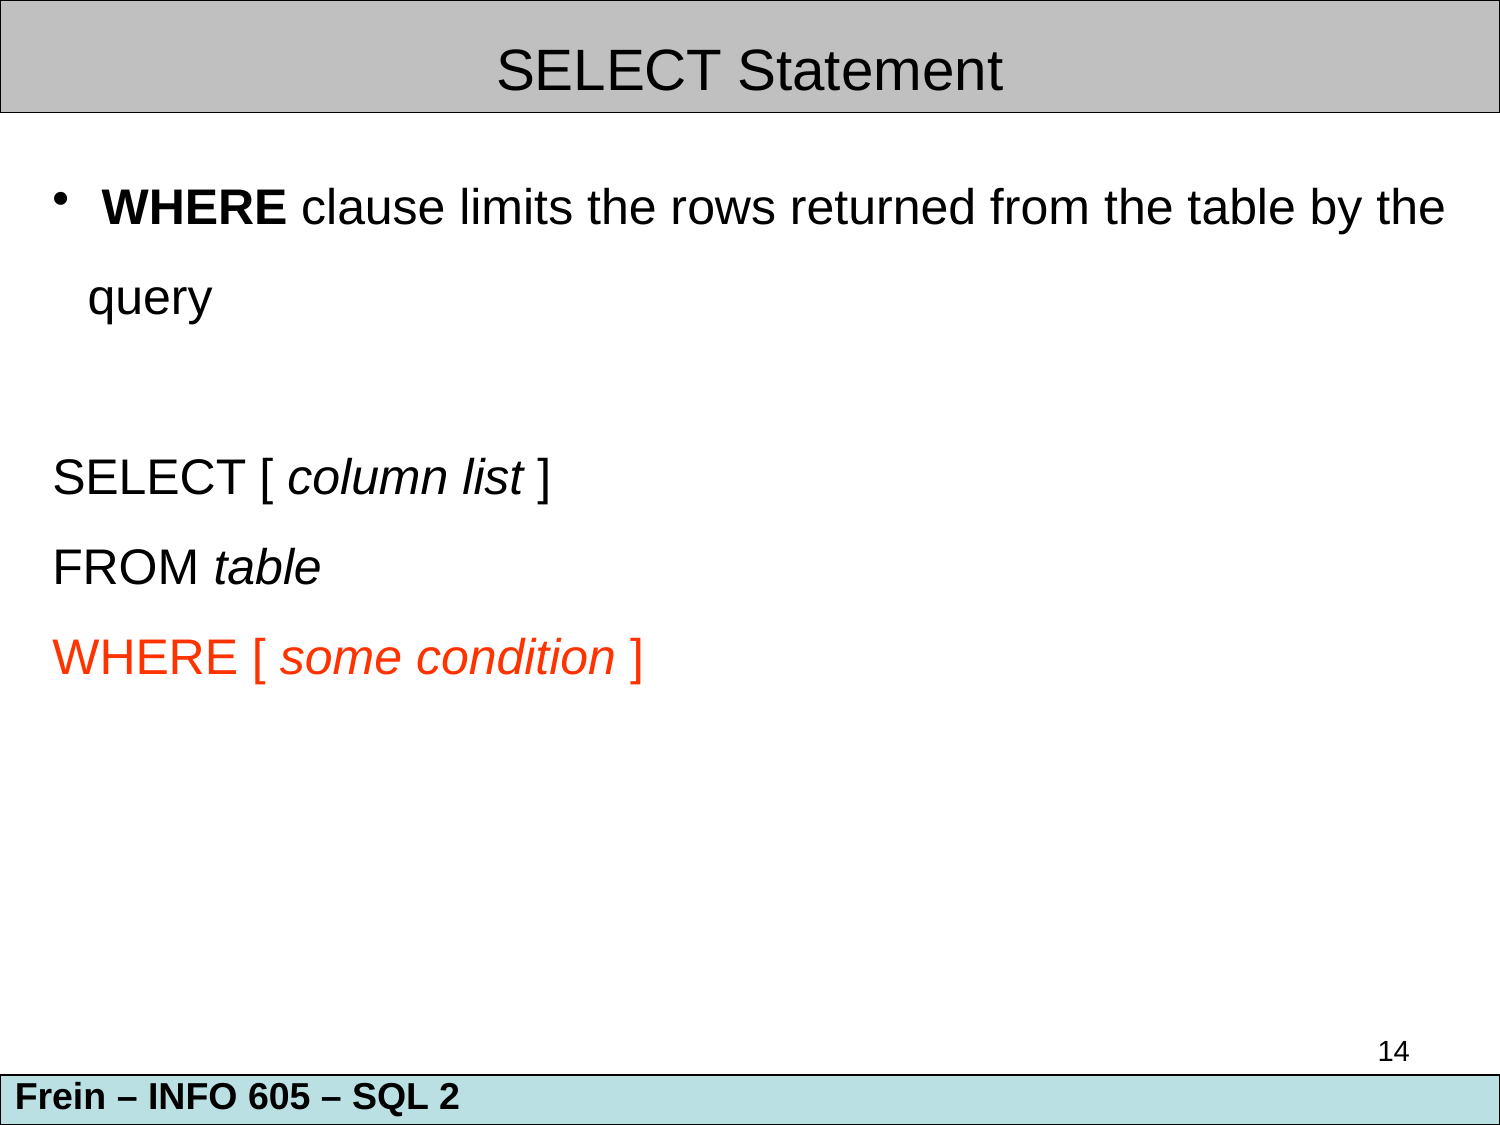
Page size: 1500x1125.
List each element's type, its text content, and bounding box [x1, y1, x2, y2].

text_box SELECT Statement [37, 24, 1463, 110]
slide_number 14 [1074, 1024, 1425, 1074]
text_box [1200, 1074, 1500, 1125]
text_box WHERE clause limits the rows returned from the table by the query SELECT [ column list ] FROM table WHERE [ some condition ] [37, 137, 1463, 843]
text_box [0, 0, 1500, 113]
text_box Frein – INFO 605 – SQL 2 [0, 1064, 1200, 1125]
